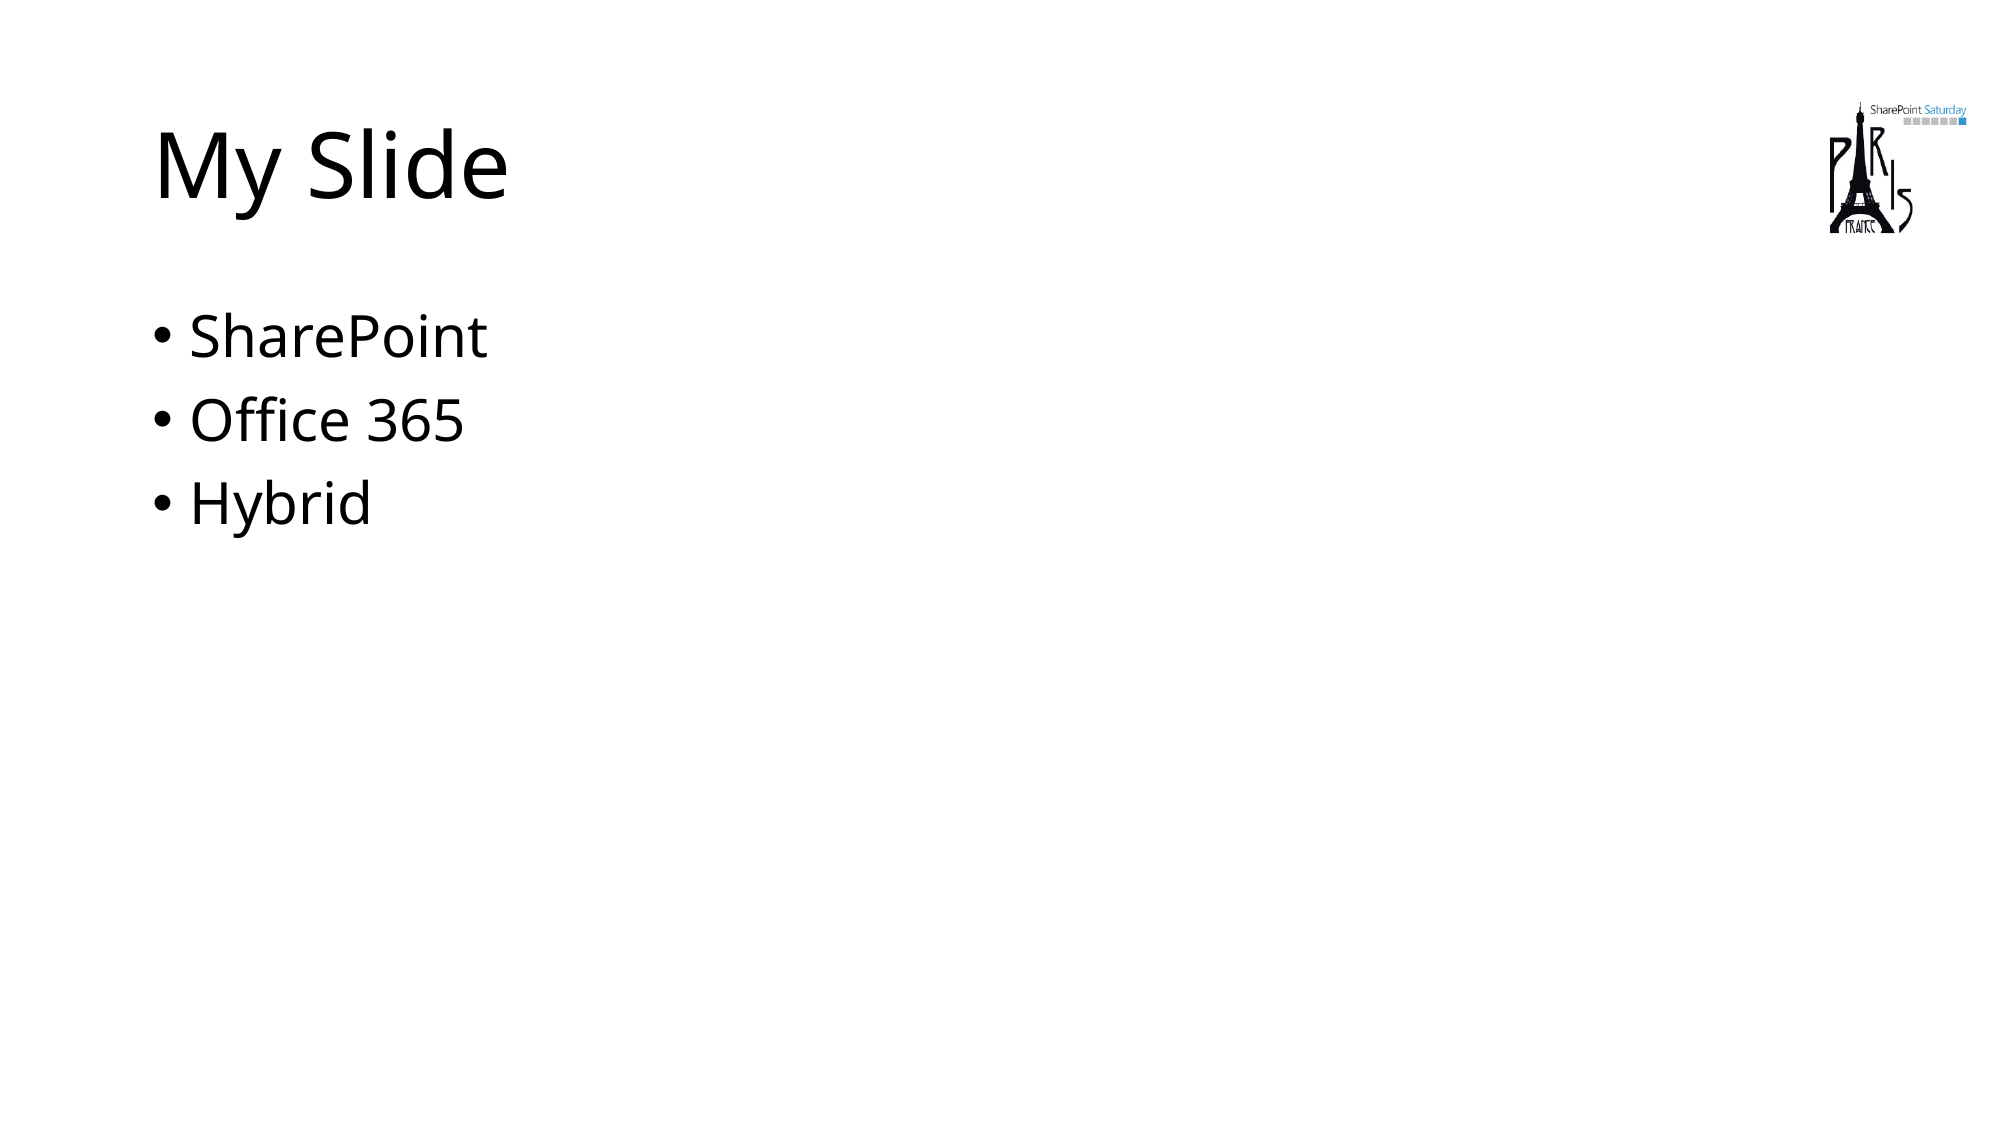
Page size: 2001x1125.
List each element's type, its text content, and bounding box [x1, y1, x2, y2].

picture [1830, 100, 1967, 237]
title My Slide [137, 59, 1775, 278]
list SharePoint Office 365 Hybrid [137, 299, 1863, 1014]
